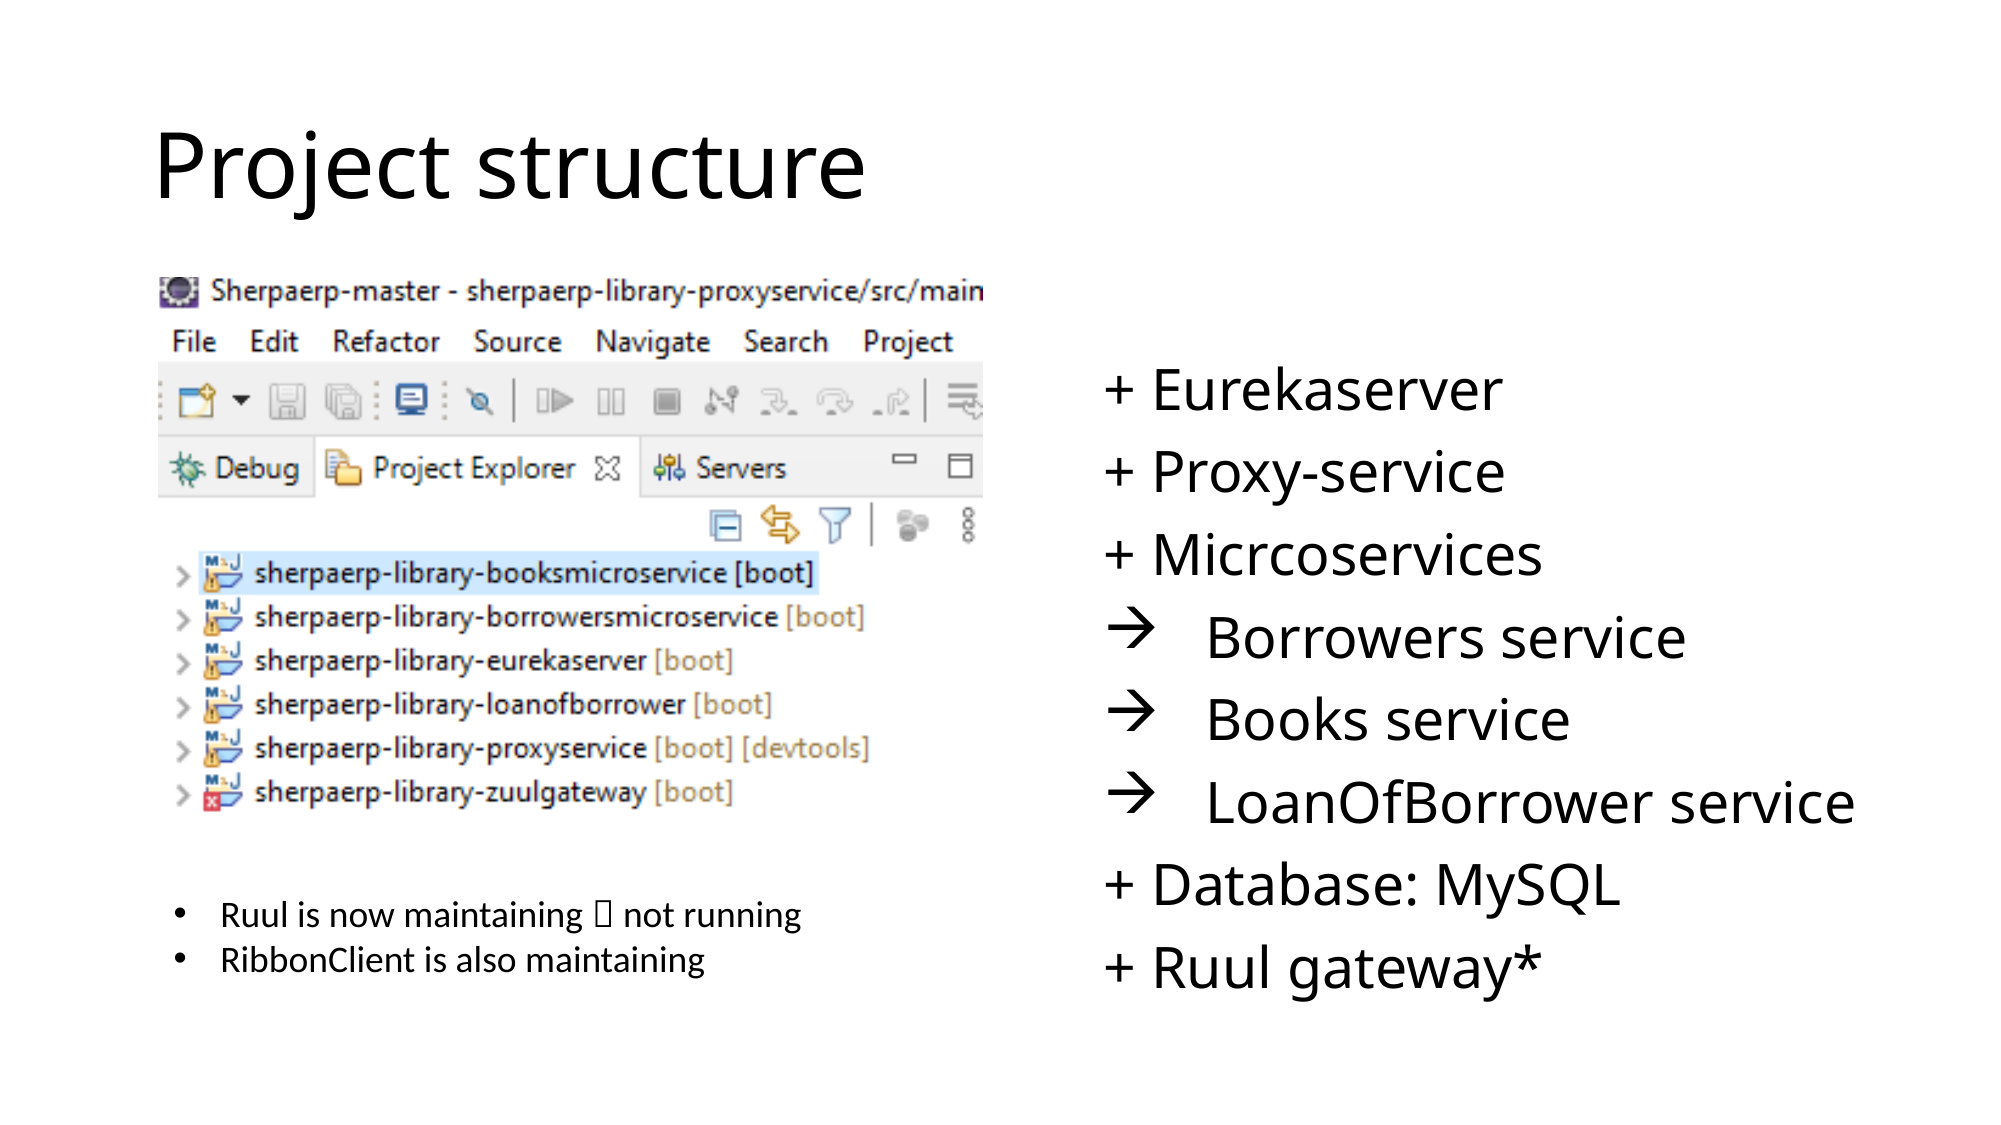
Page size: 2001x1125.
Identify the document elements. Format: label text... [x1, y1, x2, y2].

text_box + Eurekaserver + Proxy-service + Micrcoservices Borrowers service Books service LoanOfBorrower service + Database: MySQL + Ruul gateway* [1088, 313, 1877, 1026]
picture [158, 277, 983, 846]
text_box Ruul is now maintaining  not running RibbonClient is also maintaining [158, 882, 894, 988]
title Project structure [137, 59, 1104, 278]
